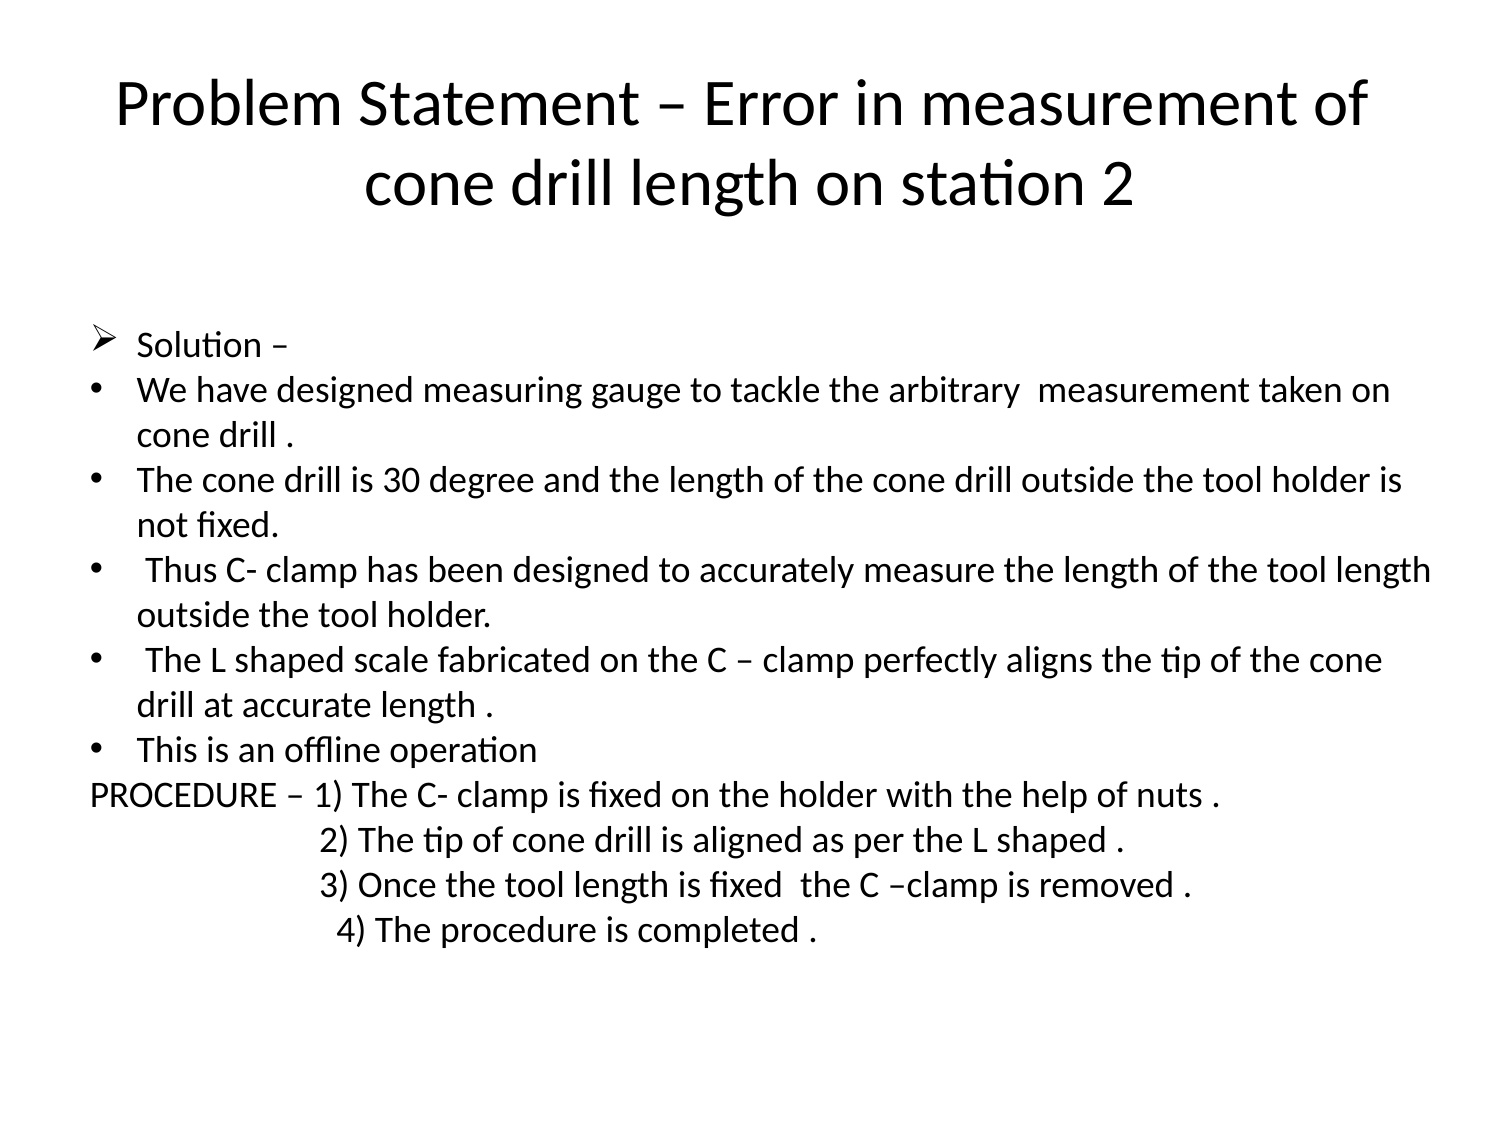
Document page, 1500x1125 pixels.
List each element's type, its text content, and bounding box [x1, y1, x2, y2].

title Problem Statement – Error in measurement of cone drill length on station 2 [75, 45, 1425, 233]
text_box Solution – We have designed measuring gauge to tackle the arbitrary measurement taken on cone drill . The cone drill is 30 degree and the length of the cone drill outside the tool holder is not fixed. Thus C- clamp has been designed to accurately measure the length of the tool length outside the tool holder. The L shaped scale fabricated on the C – clamp perfectly aligns the tip of the cone drill at accurate length . This is an offline operation PROCEDURE – 1) The C- clamp is fixed on the holder with the help of nuts . 2) The tip of cone drill is aligned as per the L shaped . 3) Once the tool length is fixed the C –clamp is removed . 4) The procedure is completed . [75, 312, 1450, 1003]
